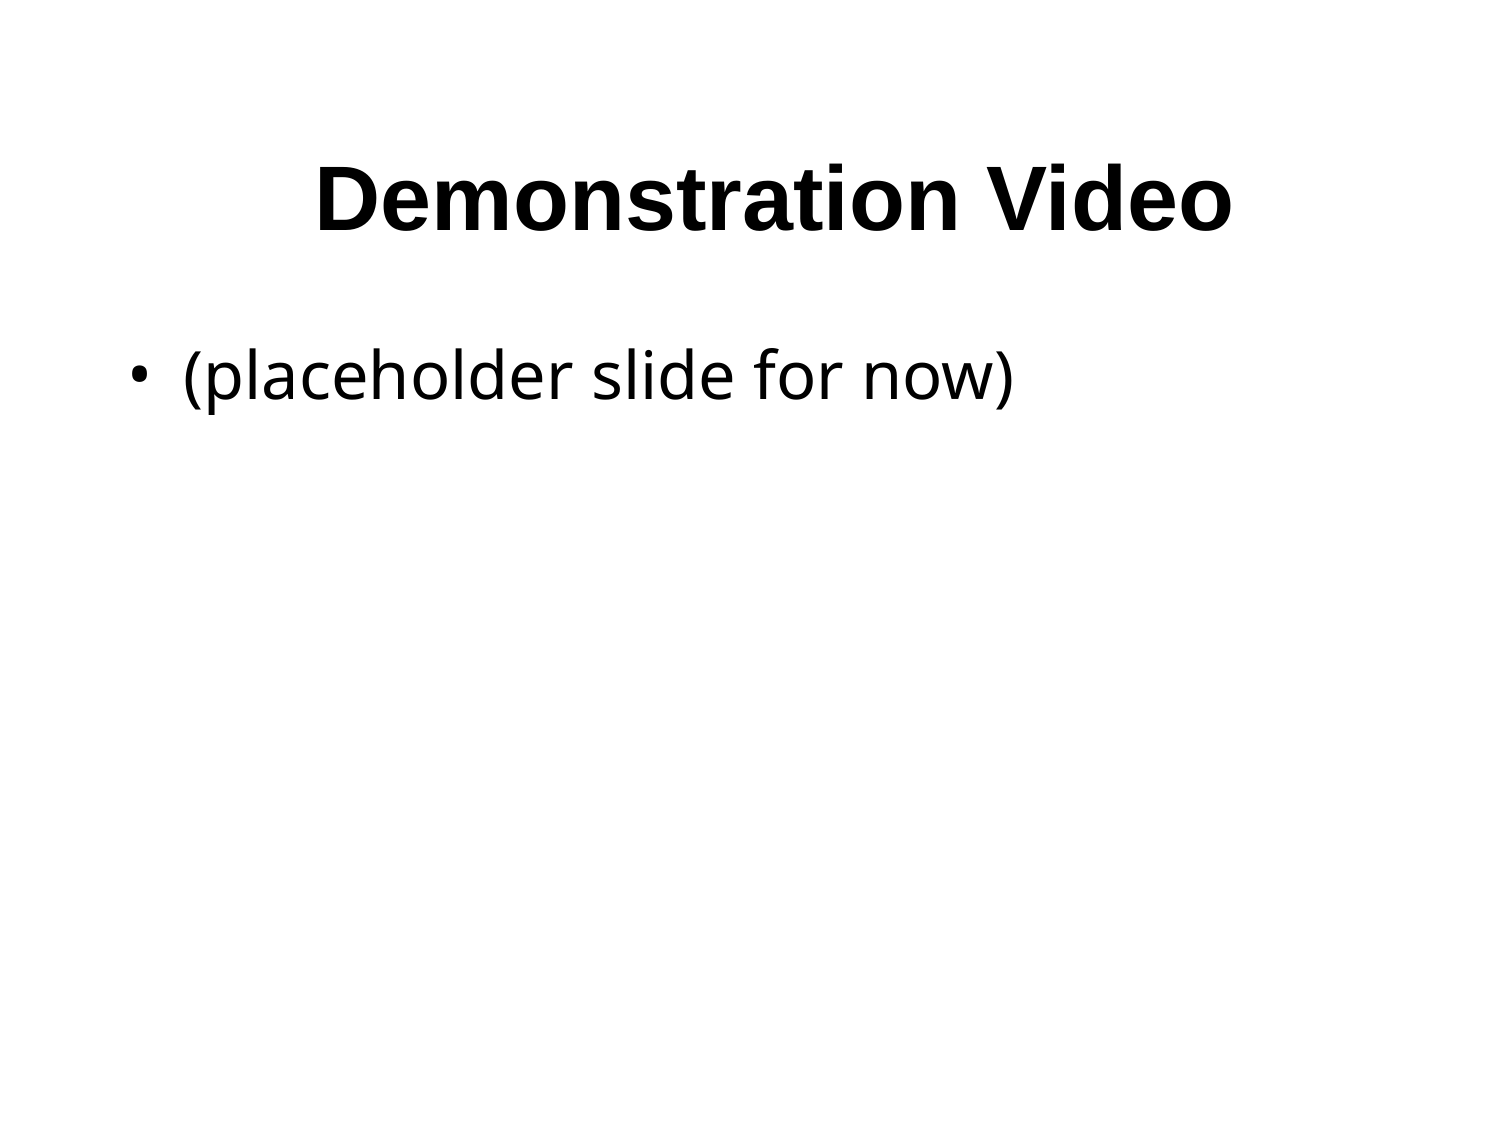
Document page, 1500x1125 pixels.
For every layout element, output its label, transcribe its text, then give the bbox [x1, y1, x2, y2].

list (placeholder slide for now) [112, 324, 1388, 1000]
title Demonstration Video [112, 99, 1438, 288]
